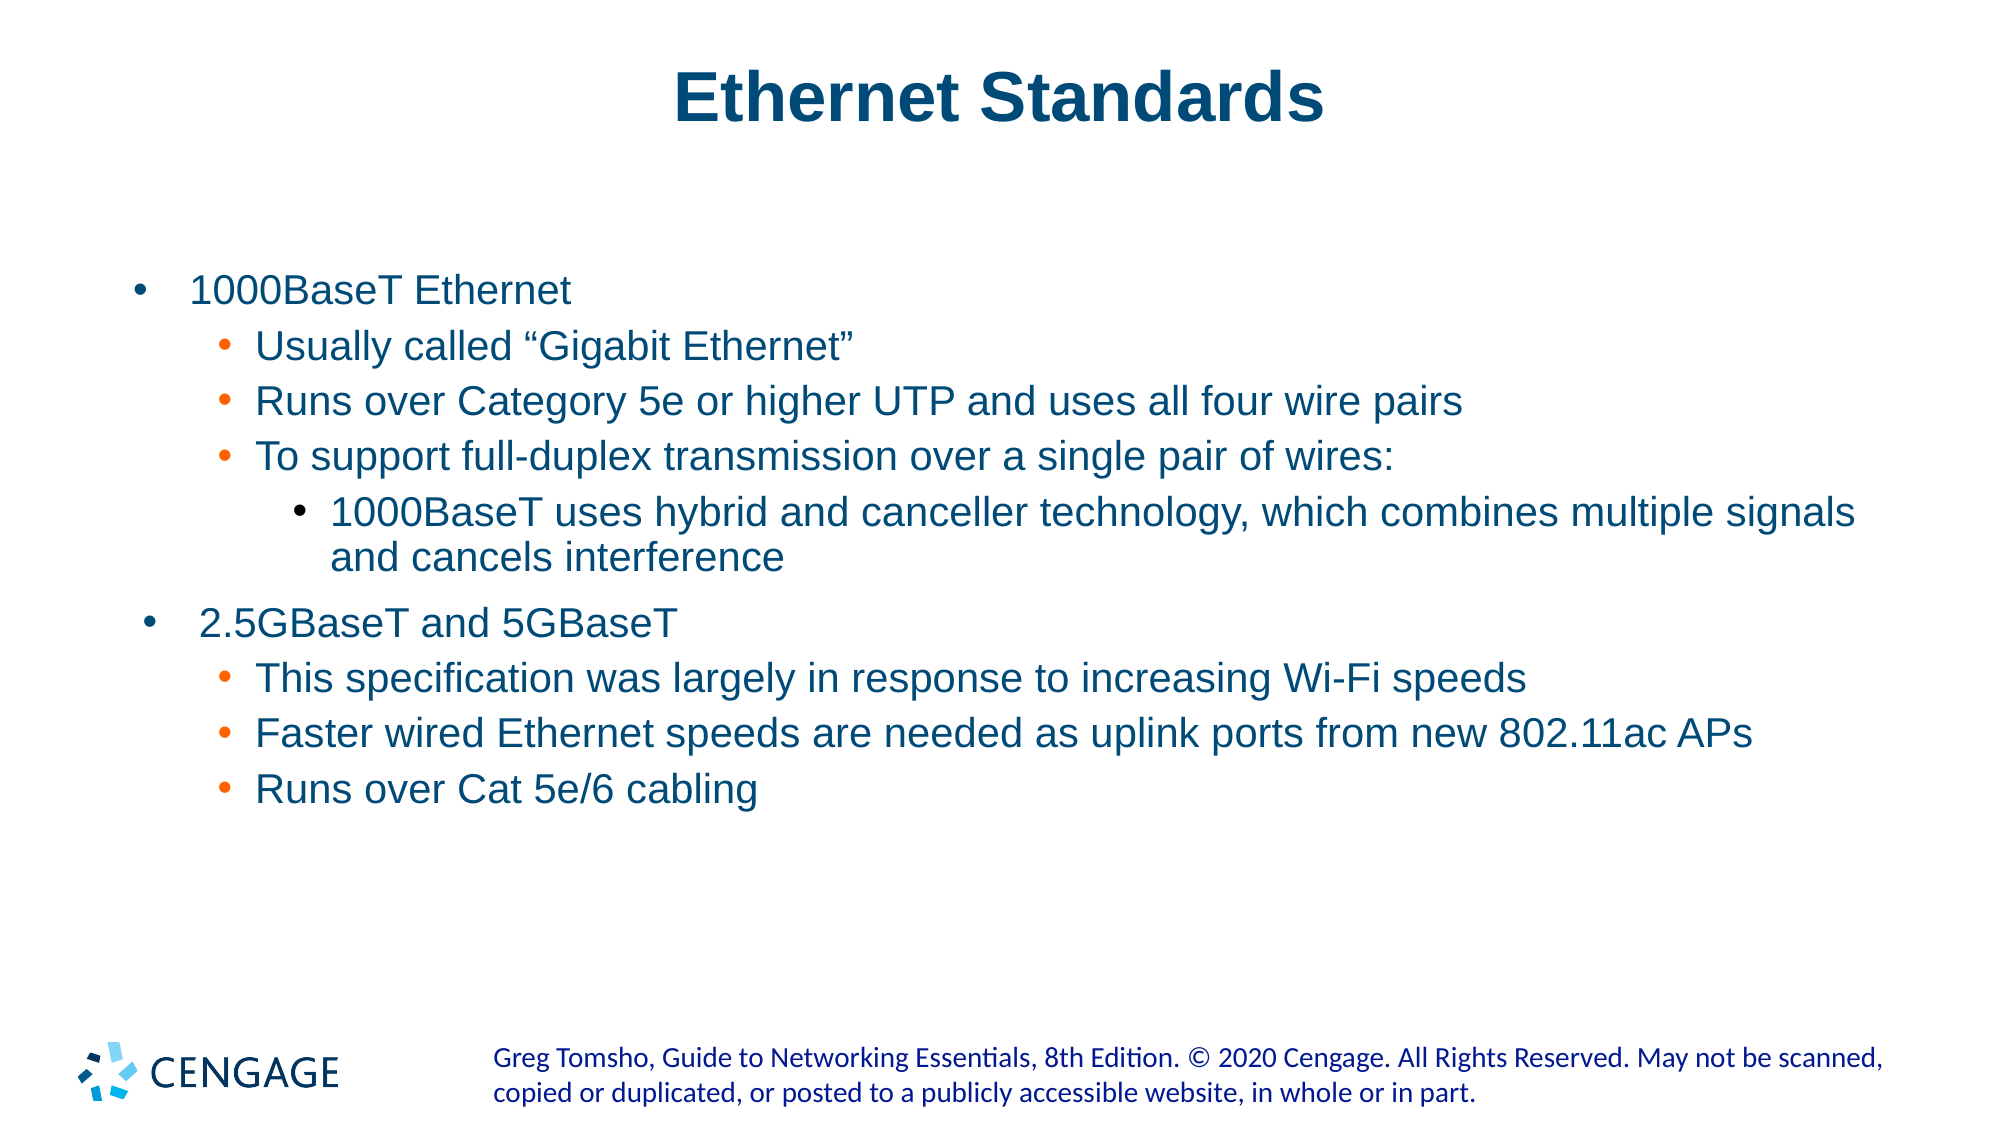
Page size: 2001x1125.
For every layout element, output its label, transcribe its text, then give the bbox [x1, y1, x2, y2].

list 1000BaseT Ethernet Usually called “Gigabit Ethernet” Runs over Category 5e or higher UTP and uses all four wire pairs To support full-duplex transmission over a single pair of wires: 1000BaseT uses hybrid and canceller technology, which combines multiple signals and cancels interference 2.5GBaseT and 5GBaseT This specification was largely in response to increasing Wi-Fi speeds Faster wired Ethernet speeds are needed as uplink ports from new 802.11ac APs Runs over Cat 5e/6 cabling [121, 268, 1880, 990]
title Ethernet Standards [137, 59, 1863, 171]
picture [78, 1042, 338, 1101]
